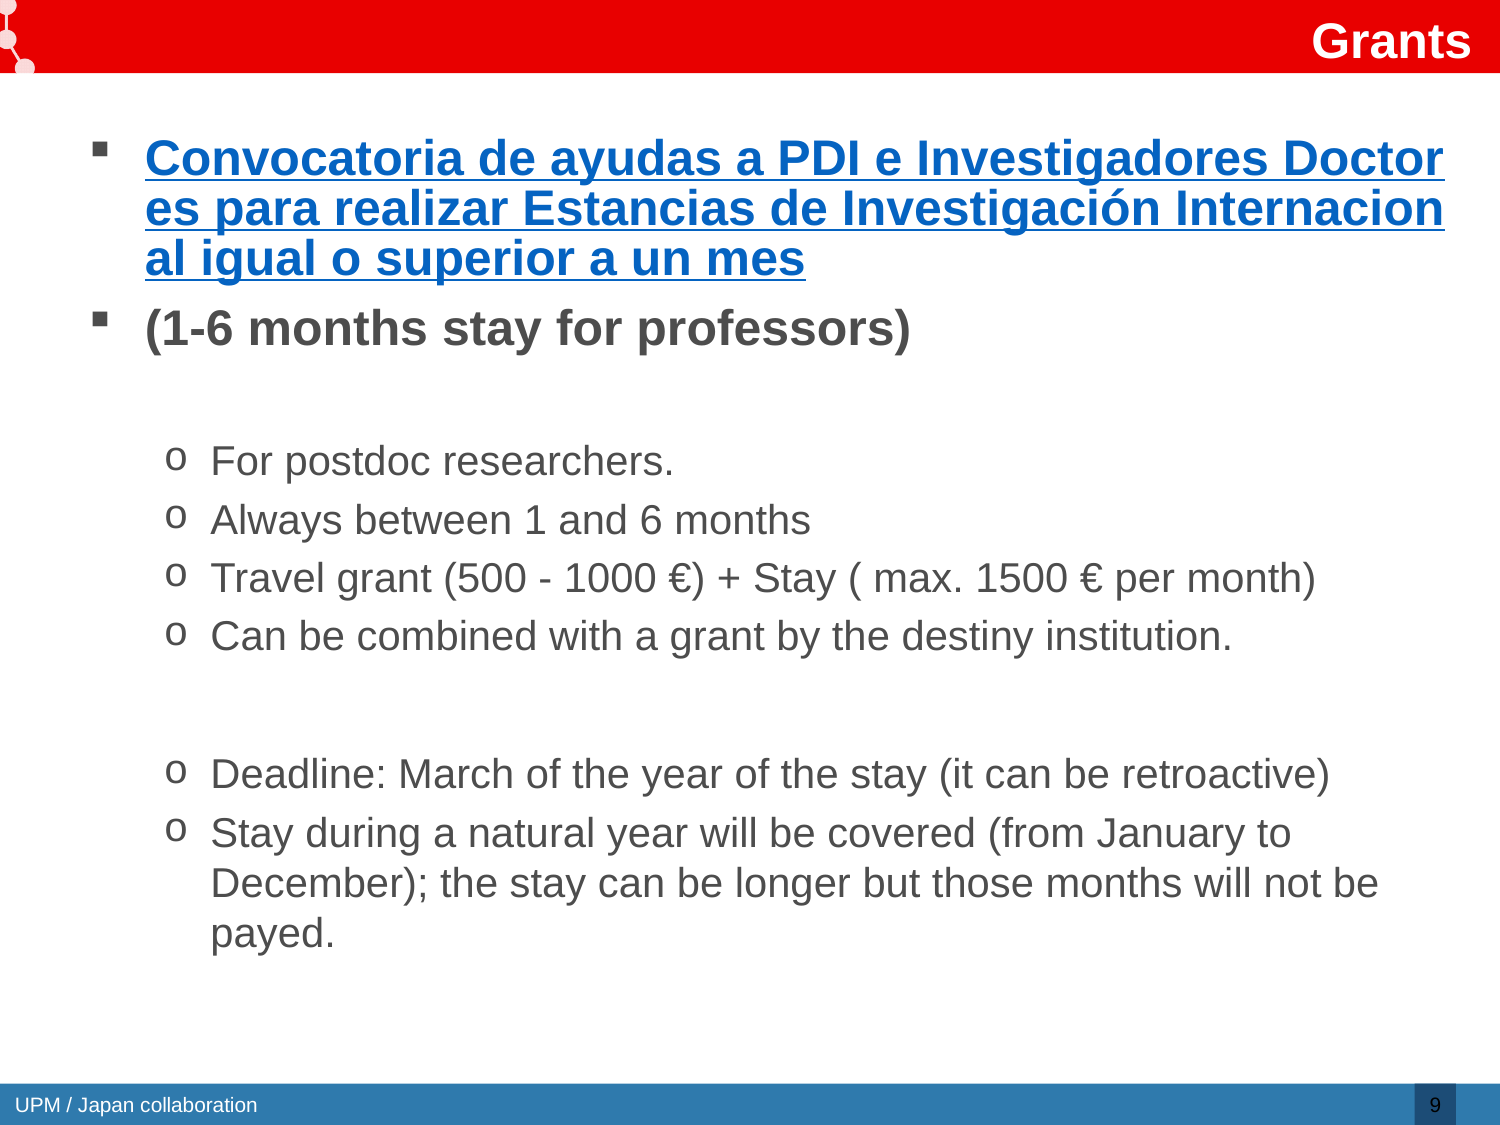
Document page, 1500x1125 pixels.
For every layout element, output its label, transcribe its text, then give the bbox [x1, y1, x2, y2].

list Convocatoria de ayudas a PDI e Investigadores Doctores para realizar Estancias de Investigación Internacional igual o superior a un mes (1-6 months stay for professors) For postdoc researchers. Always between 1 and 6 months Travel grant (500 - 1000 €) + Stay ( max. 1500 € per month) Can be combined with a grant by the destiny institution. Deadline: March of the year of the stay (it can be retroactive) Stay during a natural year will be covered (from January to December); the stay can be longer but those months will not be payed. [73, 118, 1488, 1038]
slide_number 9 [1414, 1083, 1457, 1125]
title Grants [212, 13, 1488, 64]
